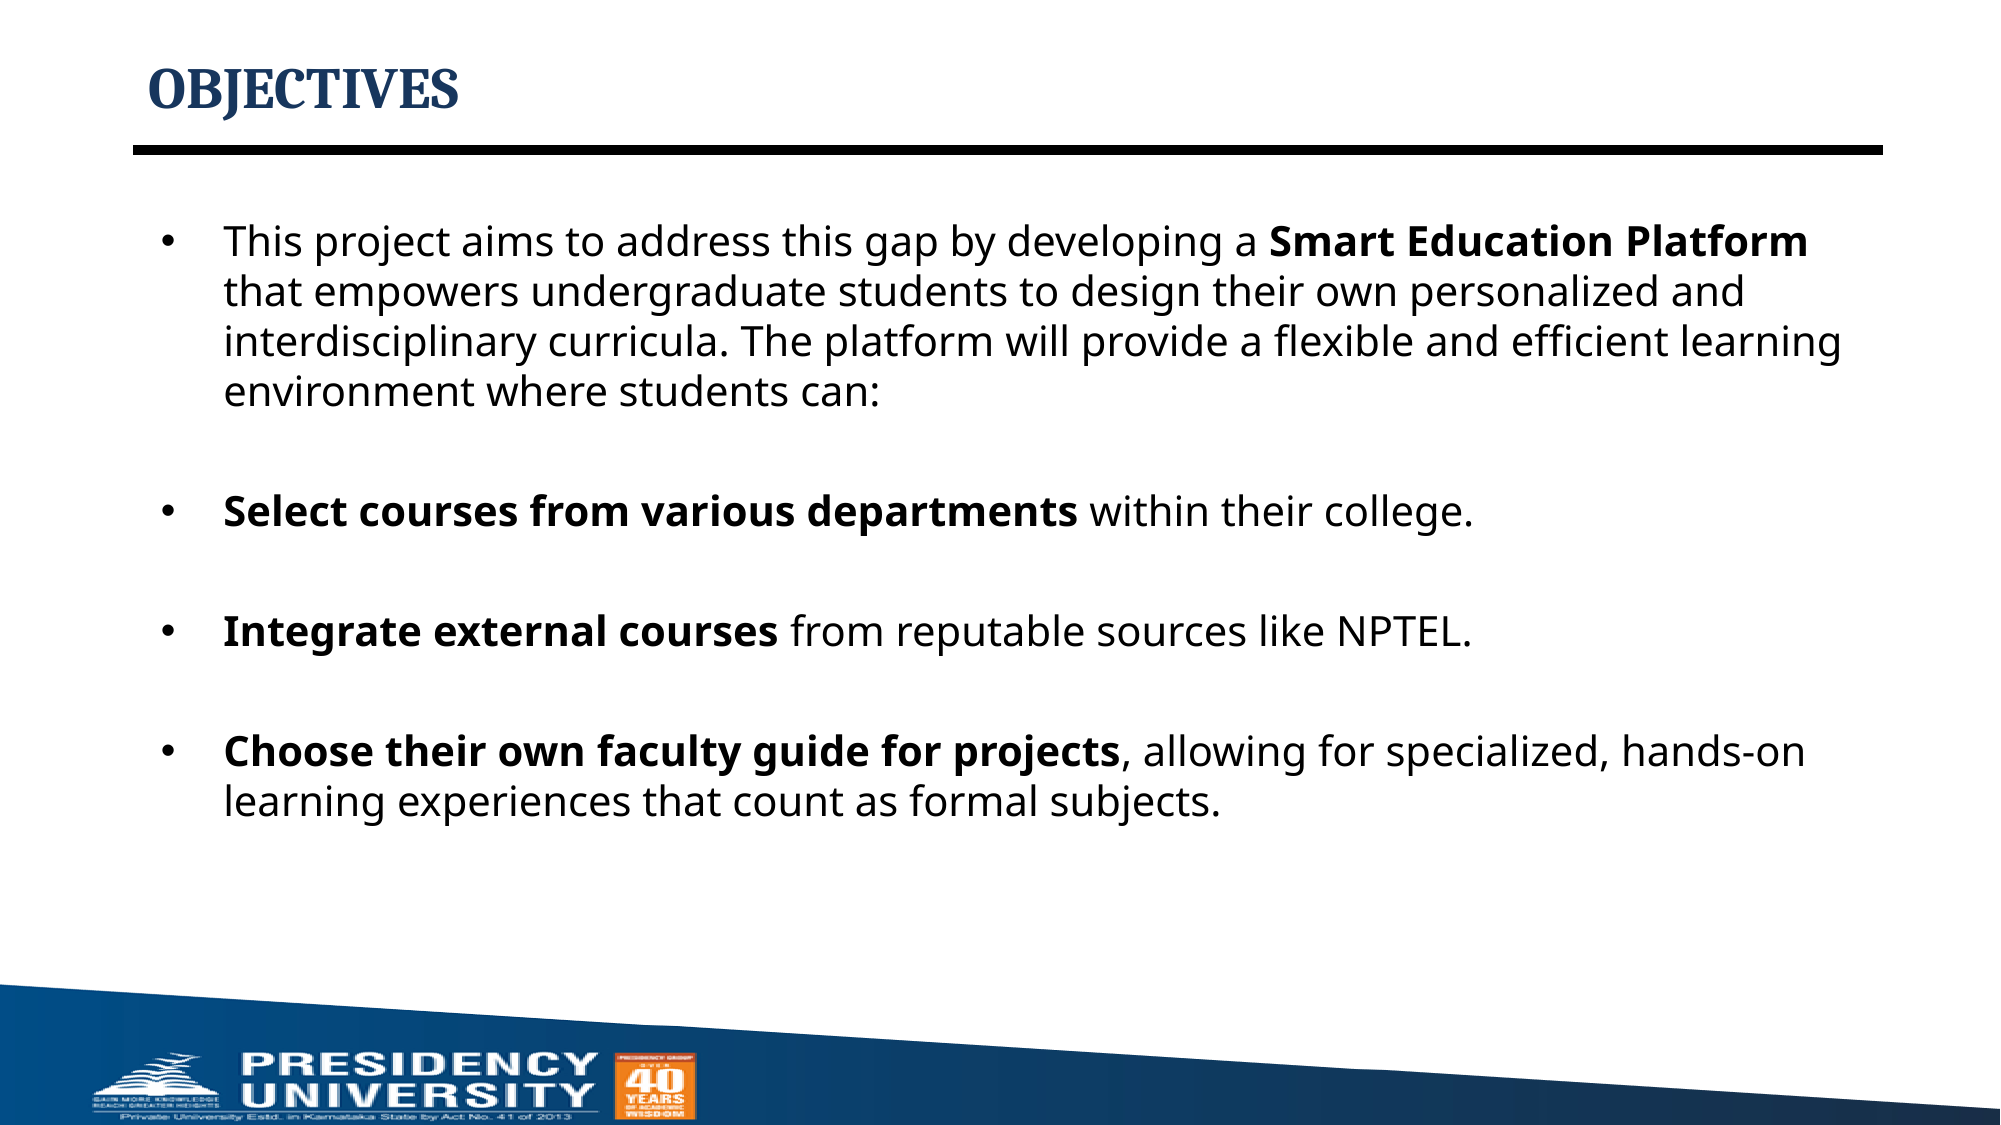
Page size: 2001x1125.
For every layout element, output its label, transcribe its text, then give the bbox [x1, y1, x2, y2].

list This project aims to address this gap by developing a Smart Education Platform that empowers undergraduate students to design their own personalized and interdisciplinary curricula. The platform will provide a flexible and efficient learning environment where students can: Select courses from various departments within their college. Integrate external courses from reputable sources like NPTEL. Choose their own faculty guide for projects, allowing for specialized, hands-on learning experiences that count as formal subjects. [133, 207, 1909, 893]
title OBJECTIVES [133, 45, 1884, 125]
picture [0, 982, 2000, 1125]
